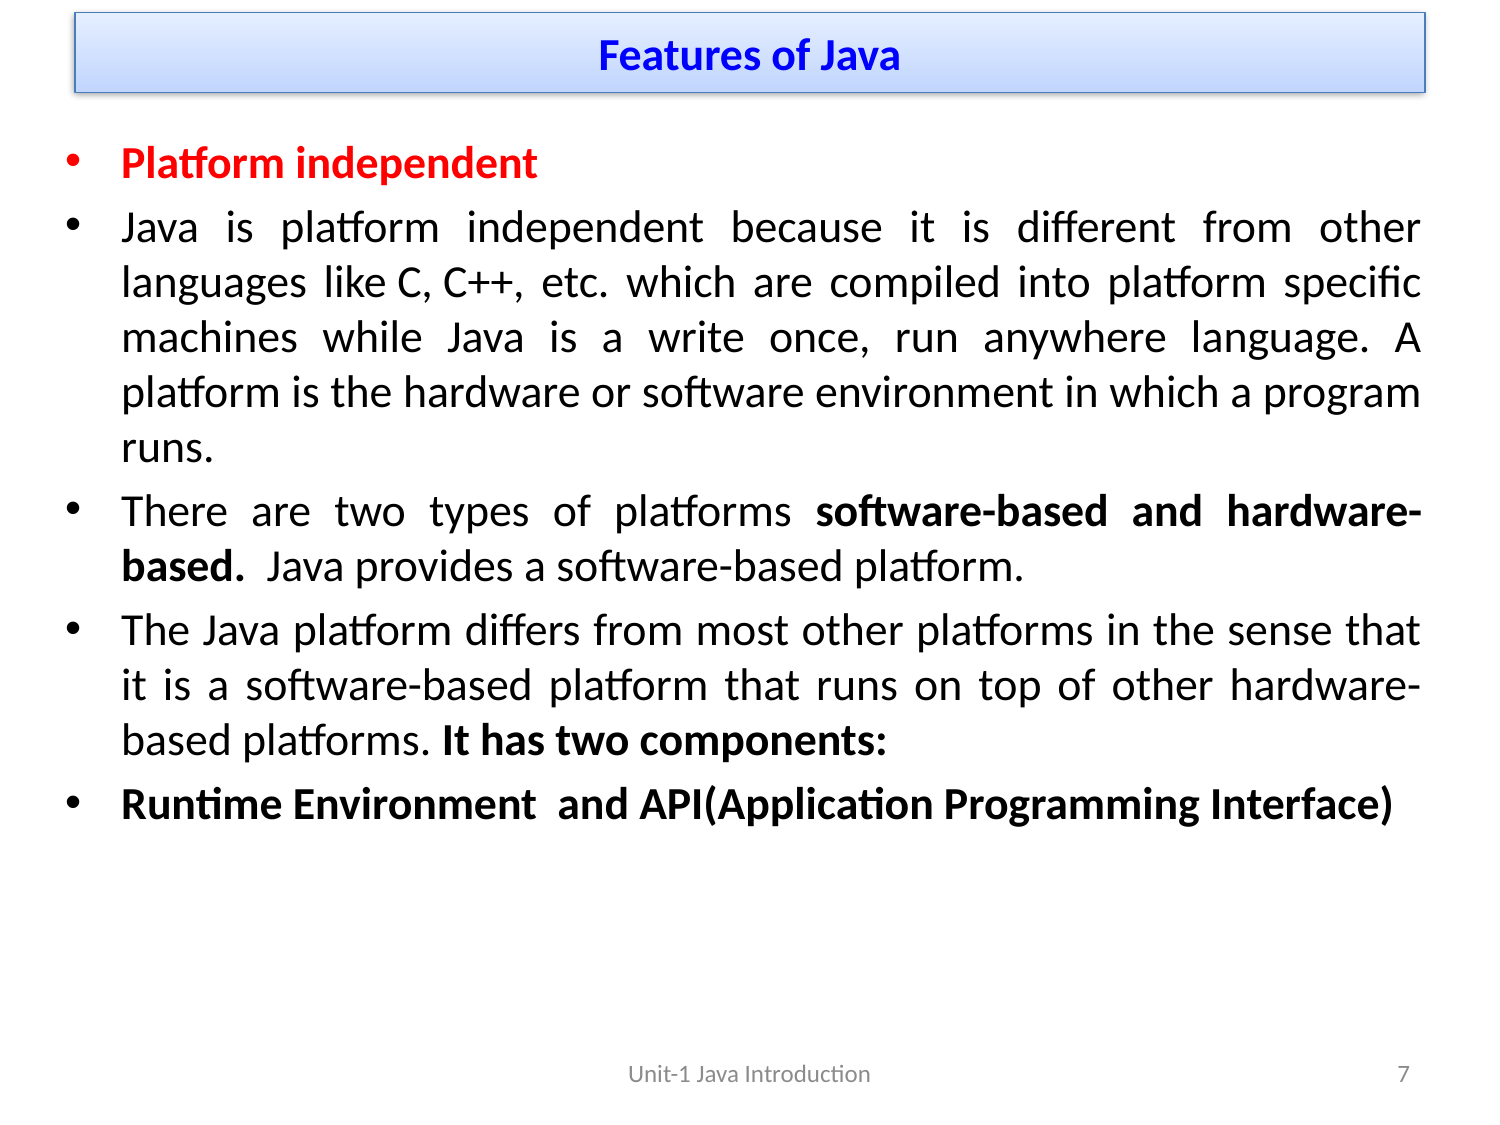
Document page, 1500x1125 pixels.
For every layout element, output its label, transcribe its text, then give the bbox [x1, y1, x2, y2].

text_box Features of Java [74, 12, 1426, 93]
slide_number 7 [1074, 1042, 1425, 1103]
list Platform independent Java is platform independent because it is different from other languages like C, C++, etc. which are compiled into platform specific machines while Java is a write once, run anywhere language. A platform is the hardware or software environment in which a program runs. There are two types of platforms software-based and hardware-based. Java provides a software-based platform. The Java platform differs from most other platforms in the sense that it is a software-based platform that runs on top of other hardware-based platforms. It has two components: Runtime Environment and API(Application Programming Interface) [50, 125, 1438, 988]
footer Unit-1 Java Introduction [512, 1042, 988, 1103]
